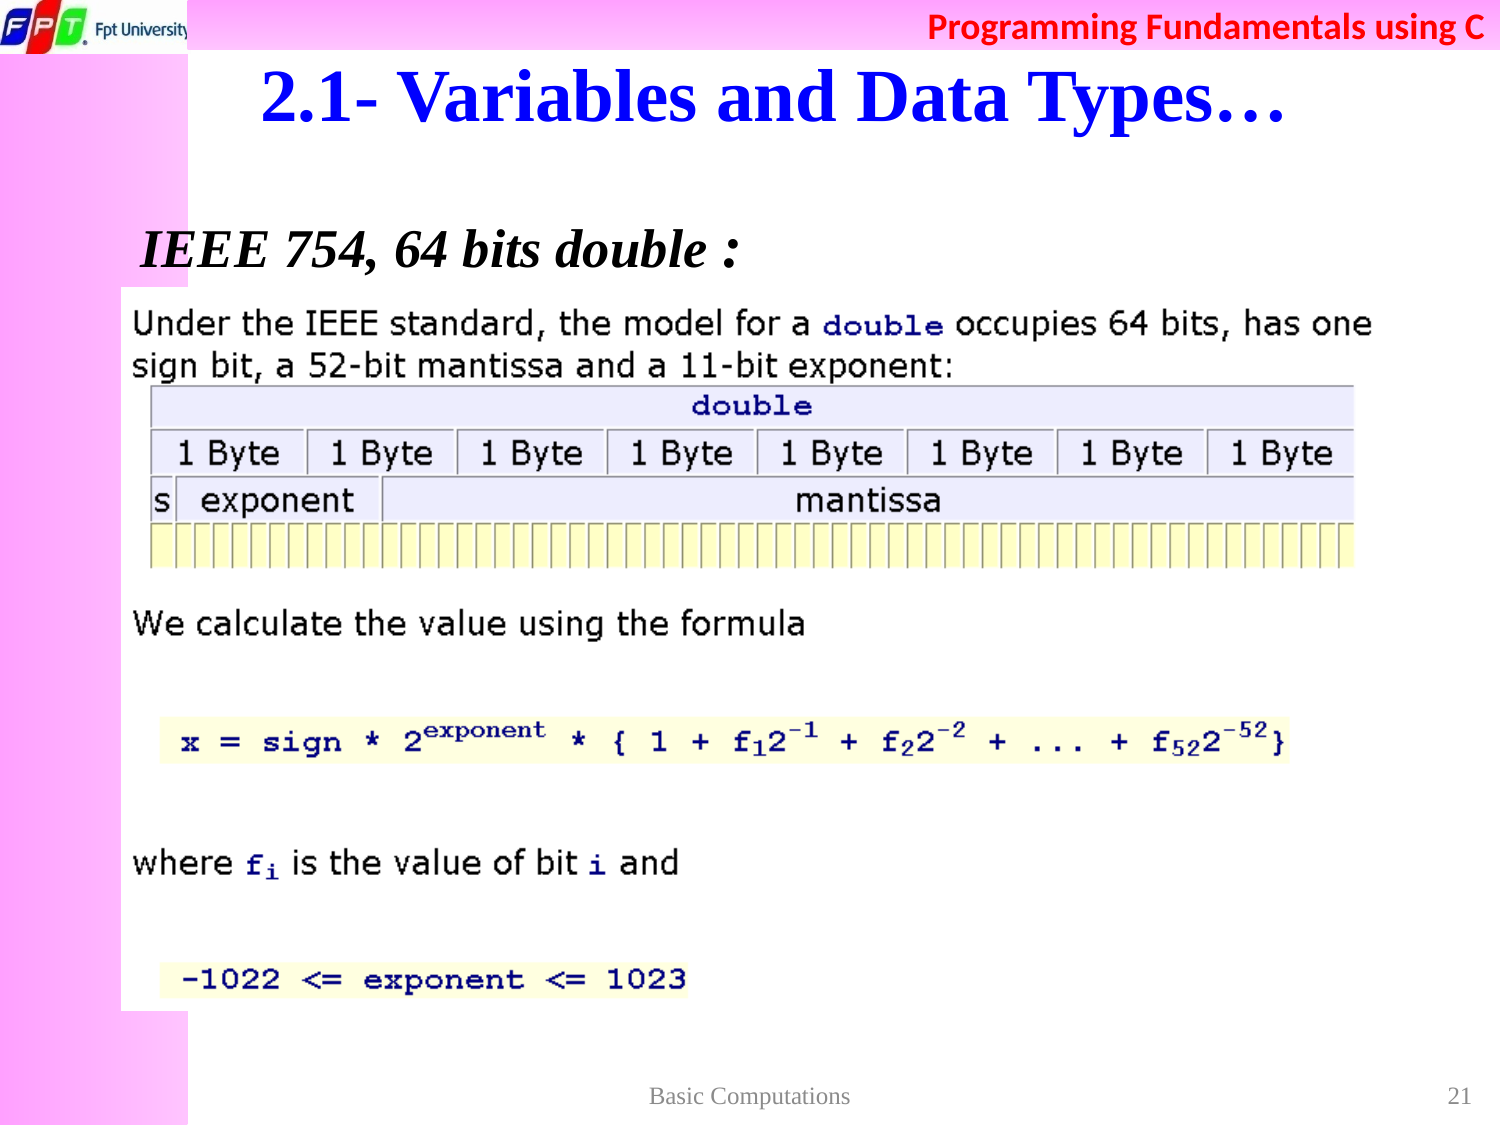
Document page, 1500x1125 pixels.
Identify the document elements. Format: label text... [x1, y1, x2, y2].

slide_number 21 [1137, 1074, 1488, 1116]
footer Basic Computations [512, 1074, 988, 1116]
picture [0, 0, 188, 54]
list IEEE 754, 64 bits double : [125, 200, 1425, 288]
picture [121, 287, 1380, 1012]
title 2.1- Variables and Data Types… [125, 45, 1425, 138]
